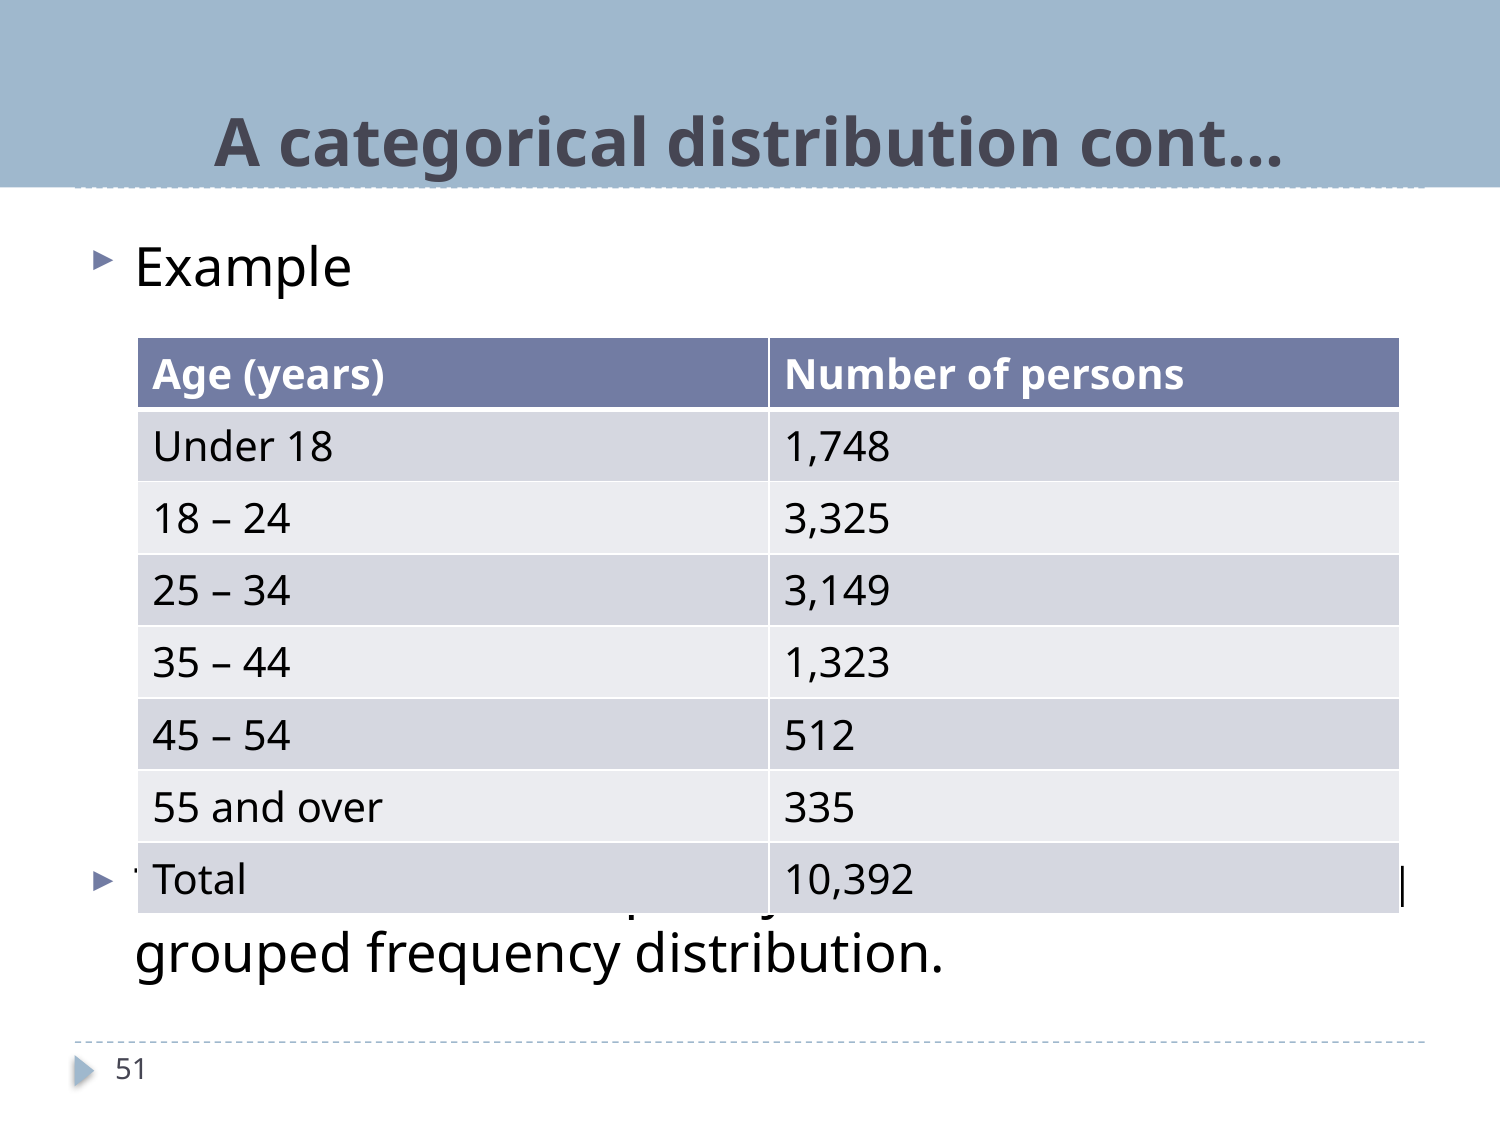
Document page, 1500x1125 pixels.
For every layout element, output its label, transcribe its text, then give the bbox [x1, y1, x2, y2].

table_cell 18 – 24 [138, 482, 768, 553]
table_cell 35 – 44 [138, 627, 768, 697]
table_cell Under 18 [138, 412, 768, 481]
table_cell 25 – 34 [138, 555, 768, 625]
table_cell 512 [770, 699, 1399, 769]
table_cell 3,325 [770, 482, 1399, 553]
table_cell Total [138, 843, 768, 913]
list Example This kind of frequency distribution is called grouped frequency distribution. [75, 224, 1425, 1038]
table_cell 1,748 [770, 412, 1399, 481]
table_cell 335 [770, 771, 1399, 841]
table_header Number of persons [770, 338, 1399, 407]
table_header Age (years) [138, 338, 768, 407]
title A categorical distribution cont… [0, 0, 1500, 188]
table_cell 1,323 [770, 627, 1399, 697]
table_cell 45 – 54 [138, 699, 768, 769]
table_cell 55 and over [138, 771, 768, 841]
table_cell 3,149 [770, 555, 1399, 625]
slide_number 51 [100, 1042, 426, 1103]
table_cell 10,392 [770, 843, 1399, 913]
